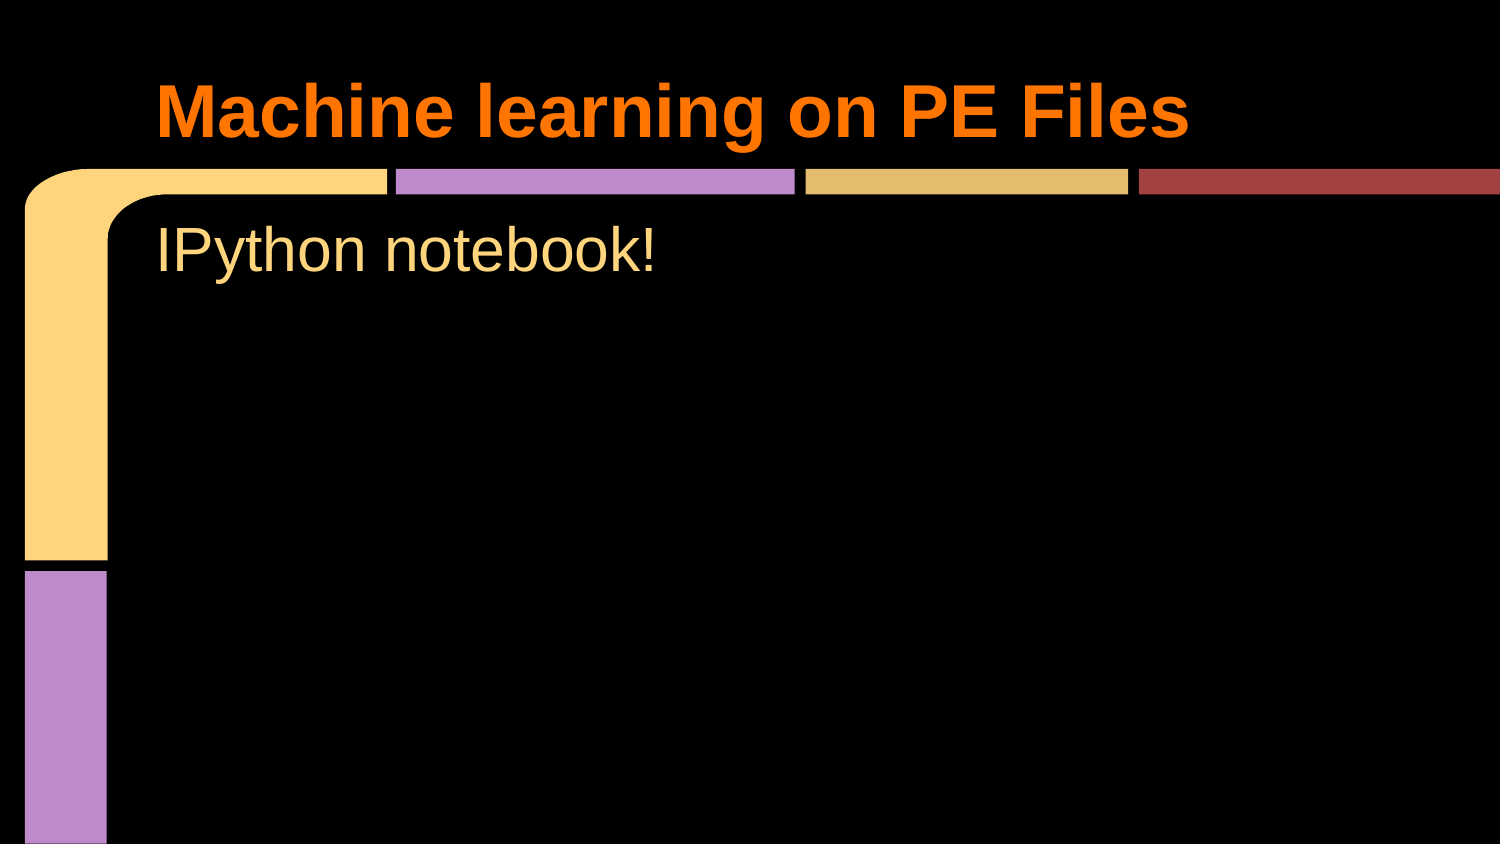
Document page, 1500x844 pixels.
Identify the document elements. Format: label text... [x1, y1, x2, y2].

title Machine learning on PE Files [140, 26, 1425, 168]
list IPython notebook! [140, 194, 1425, 808]
